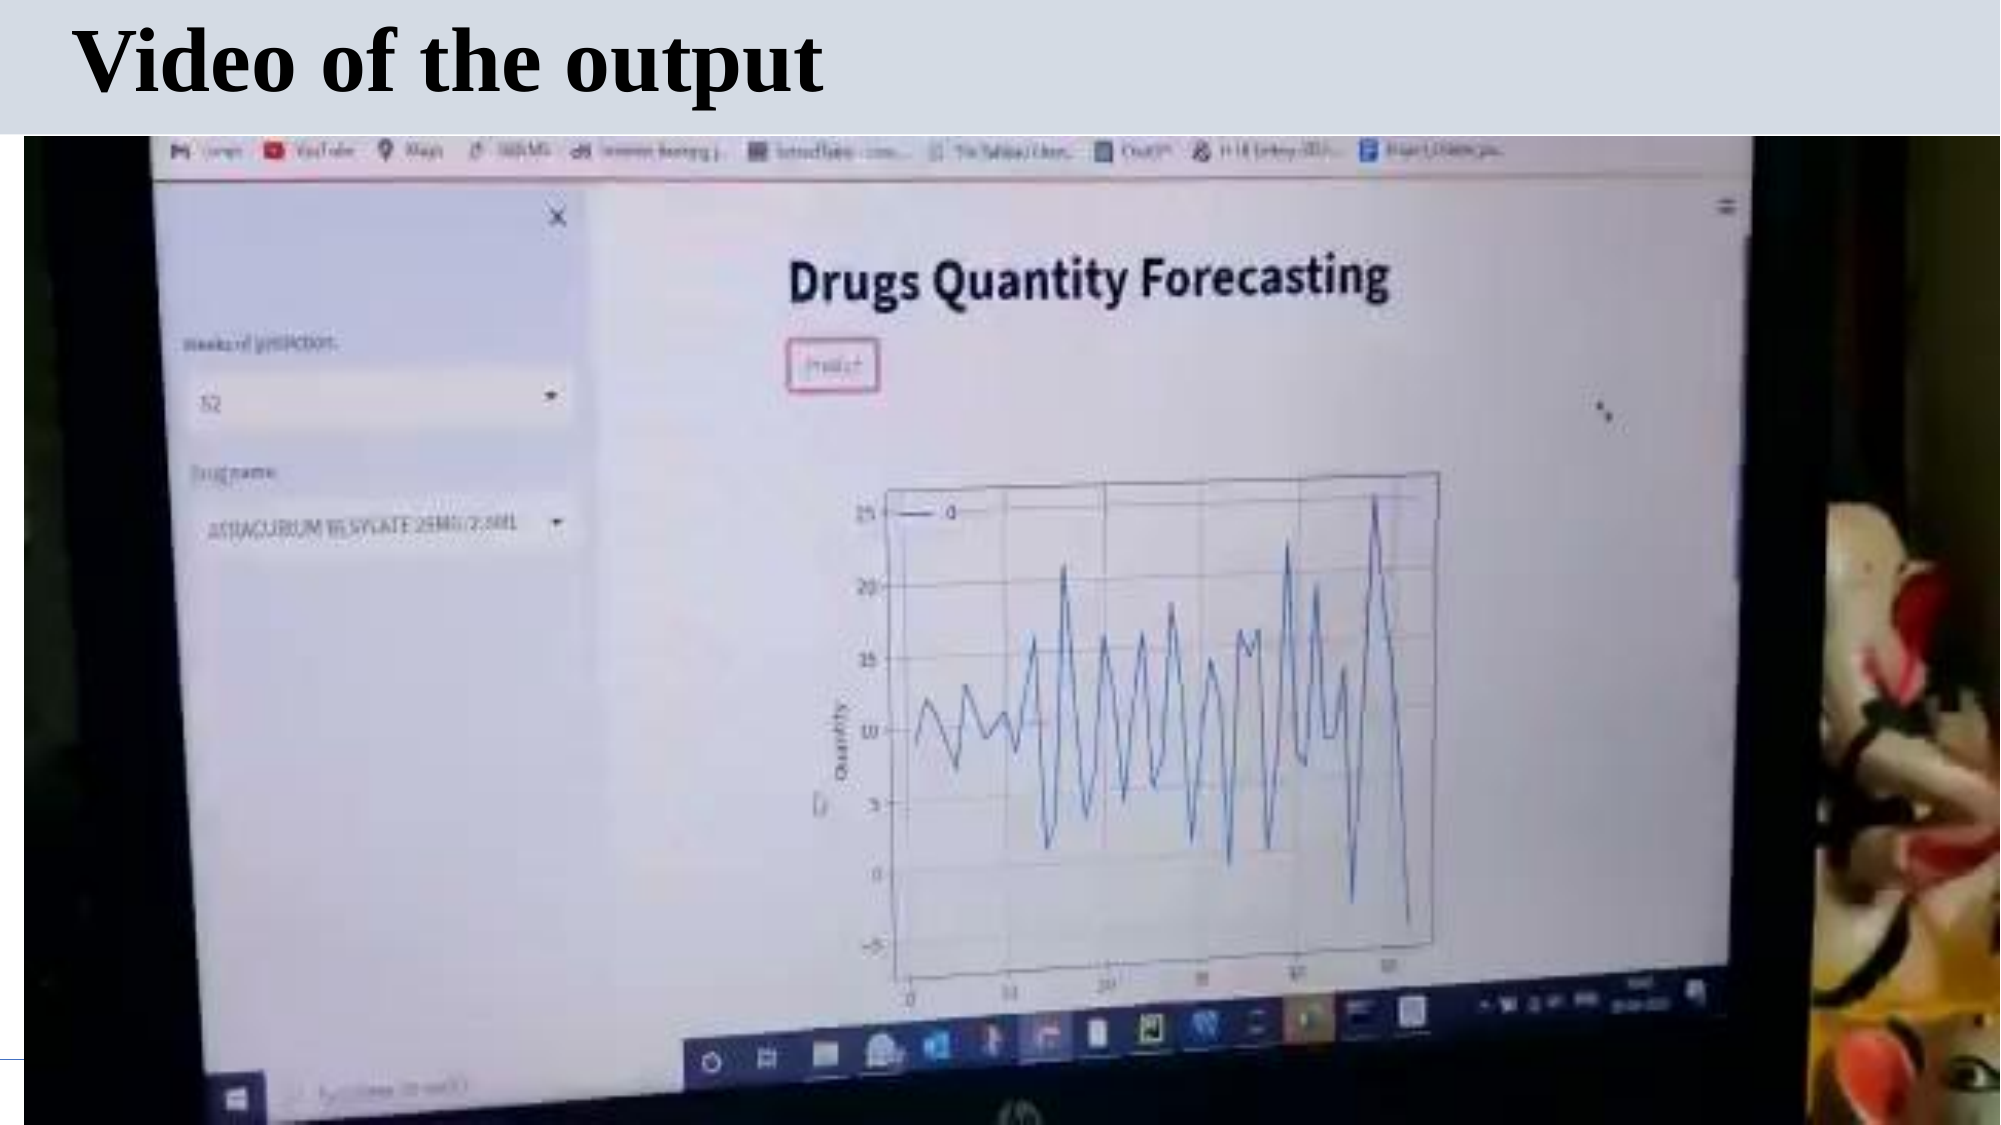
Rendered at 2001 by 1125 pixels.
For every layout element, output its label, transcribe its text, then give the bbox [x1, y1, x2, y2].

picture [24, 135, 2000, 1125]
title Video of the output [71, 0, 1641, 133]
